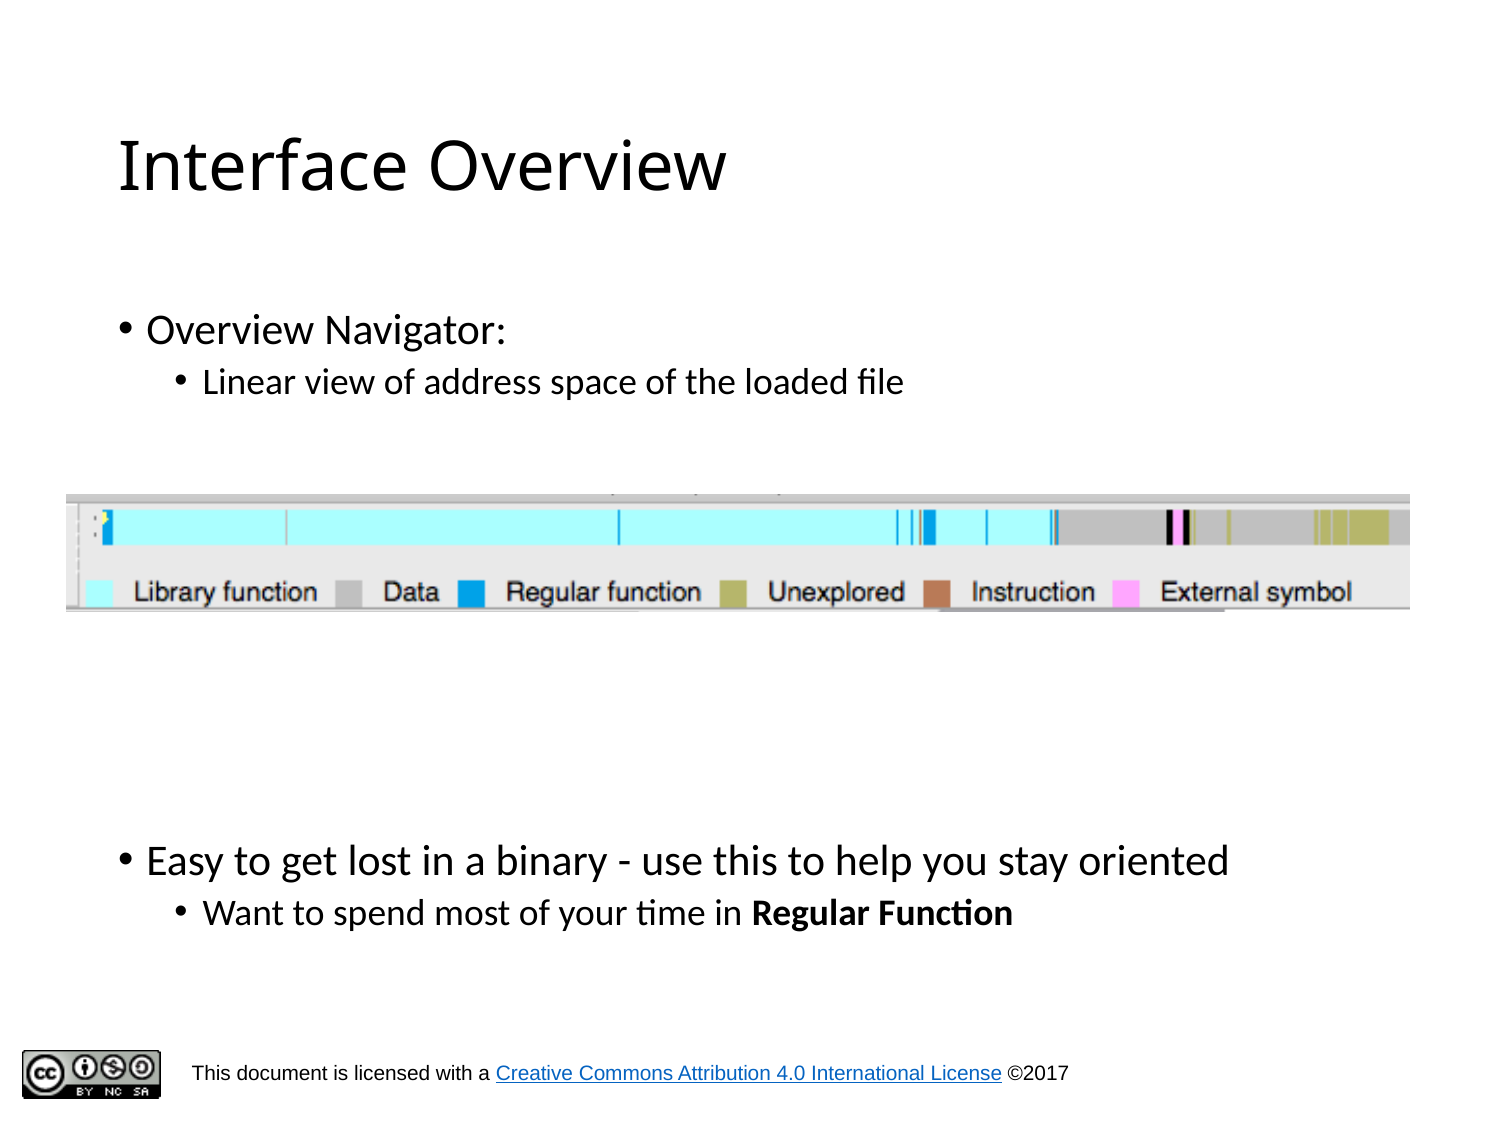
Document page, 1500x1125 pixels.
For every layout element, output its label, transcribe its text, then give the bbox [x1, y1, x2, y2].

picture [22, 1050, 161, 1099]
list Overview Navigator: Linear view of address space of the loaded file Easy to get lost in a binary - use this to help you stay oriented Want to spend most of your time in Regular Function [102, 612, 1398, 1014]
picture [65, 494, 1410, 612]
list Overview Navigator: Linear view of address space of the loaded file Easy to get lost in a binary - use this to help you stay oriented Want to spend most of your time in Regular Function [102, 299, 1398, 494]
title Interface Overview [102, 59, 1398, 278]
